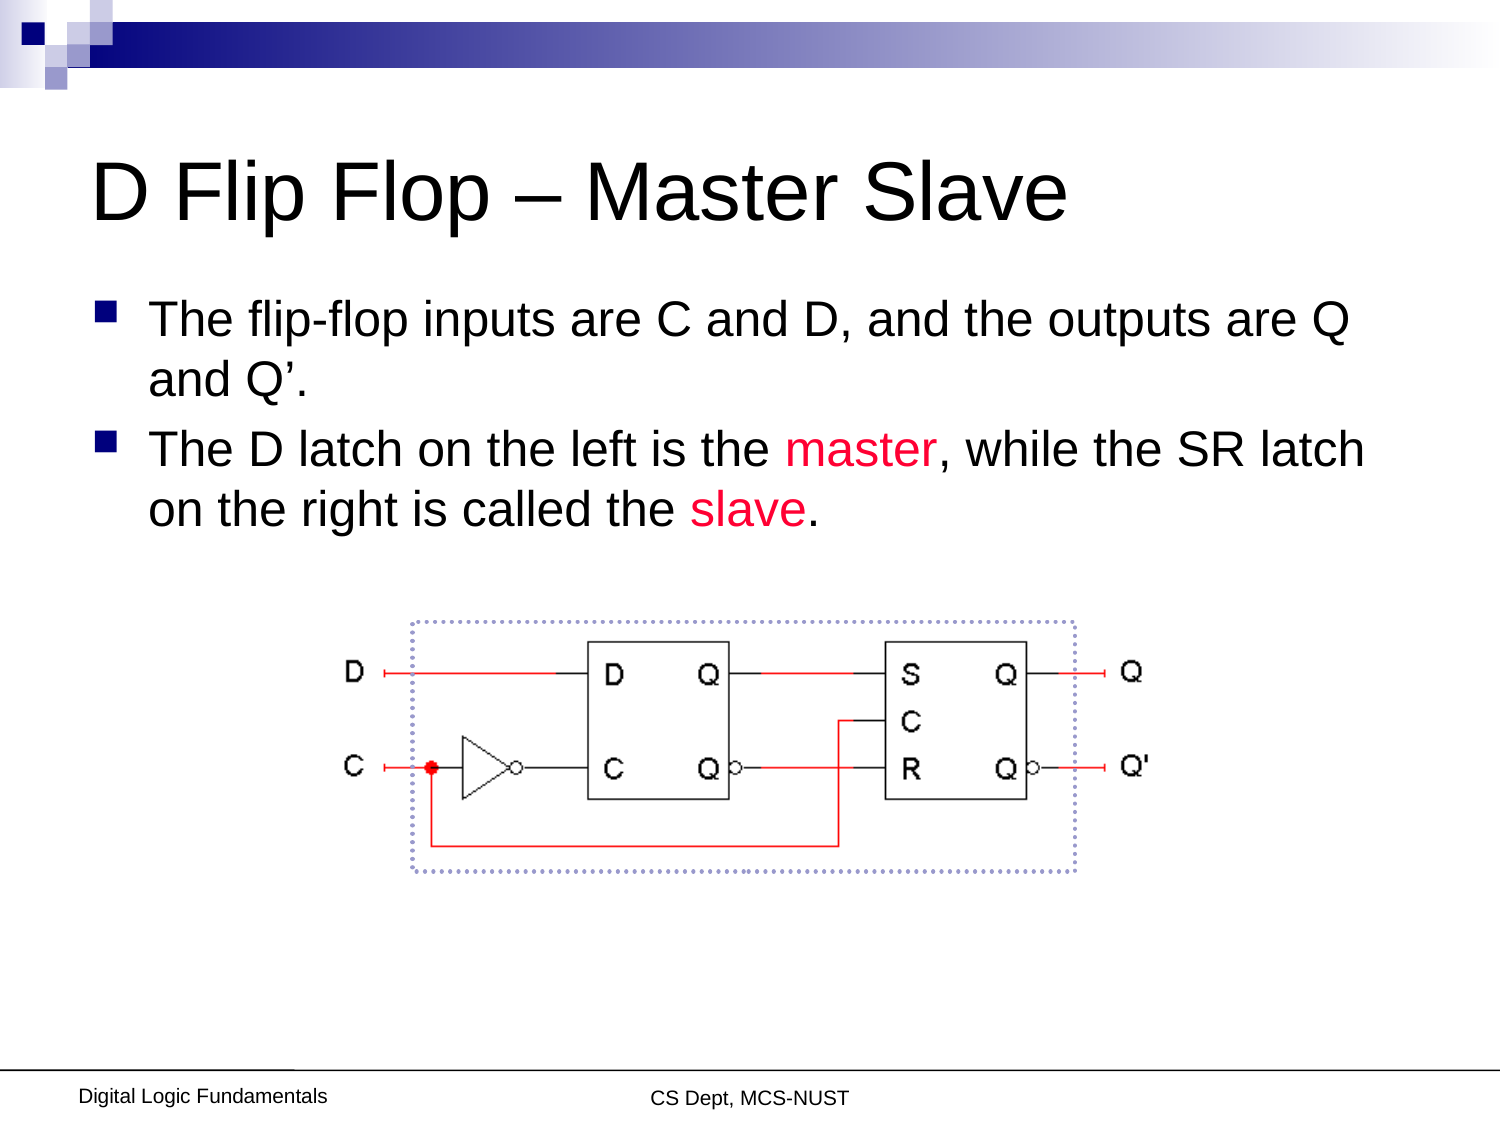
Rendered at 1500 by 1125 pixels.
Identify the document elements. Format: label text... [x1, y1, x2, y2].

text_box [337, 621, 1159, 872]
list The flip-flop inputs are C and D, and the outputs are Q and Q’. The D latch on the left is the master, while the SR latch on the right is called the slave. [76, 279, 1428, 918]
title D Flip Flop – Master Slave [74, 74, 1426, 301]
